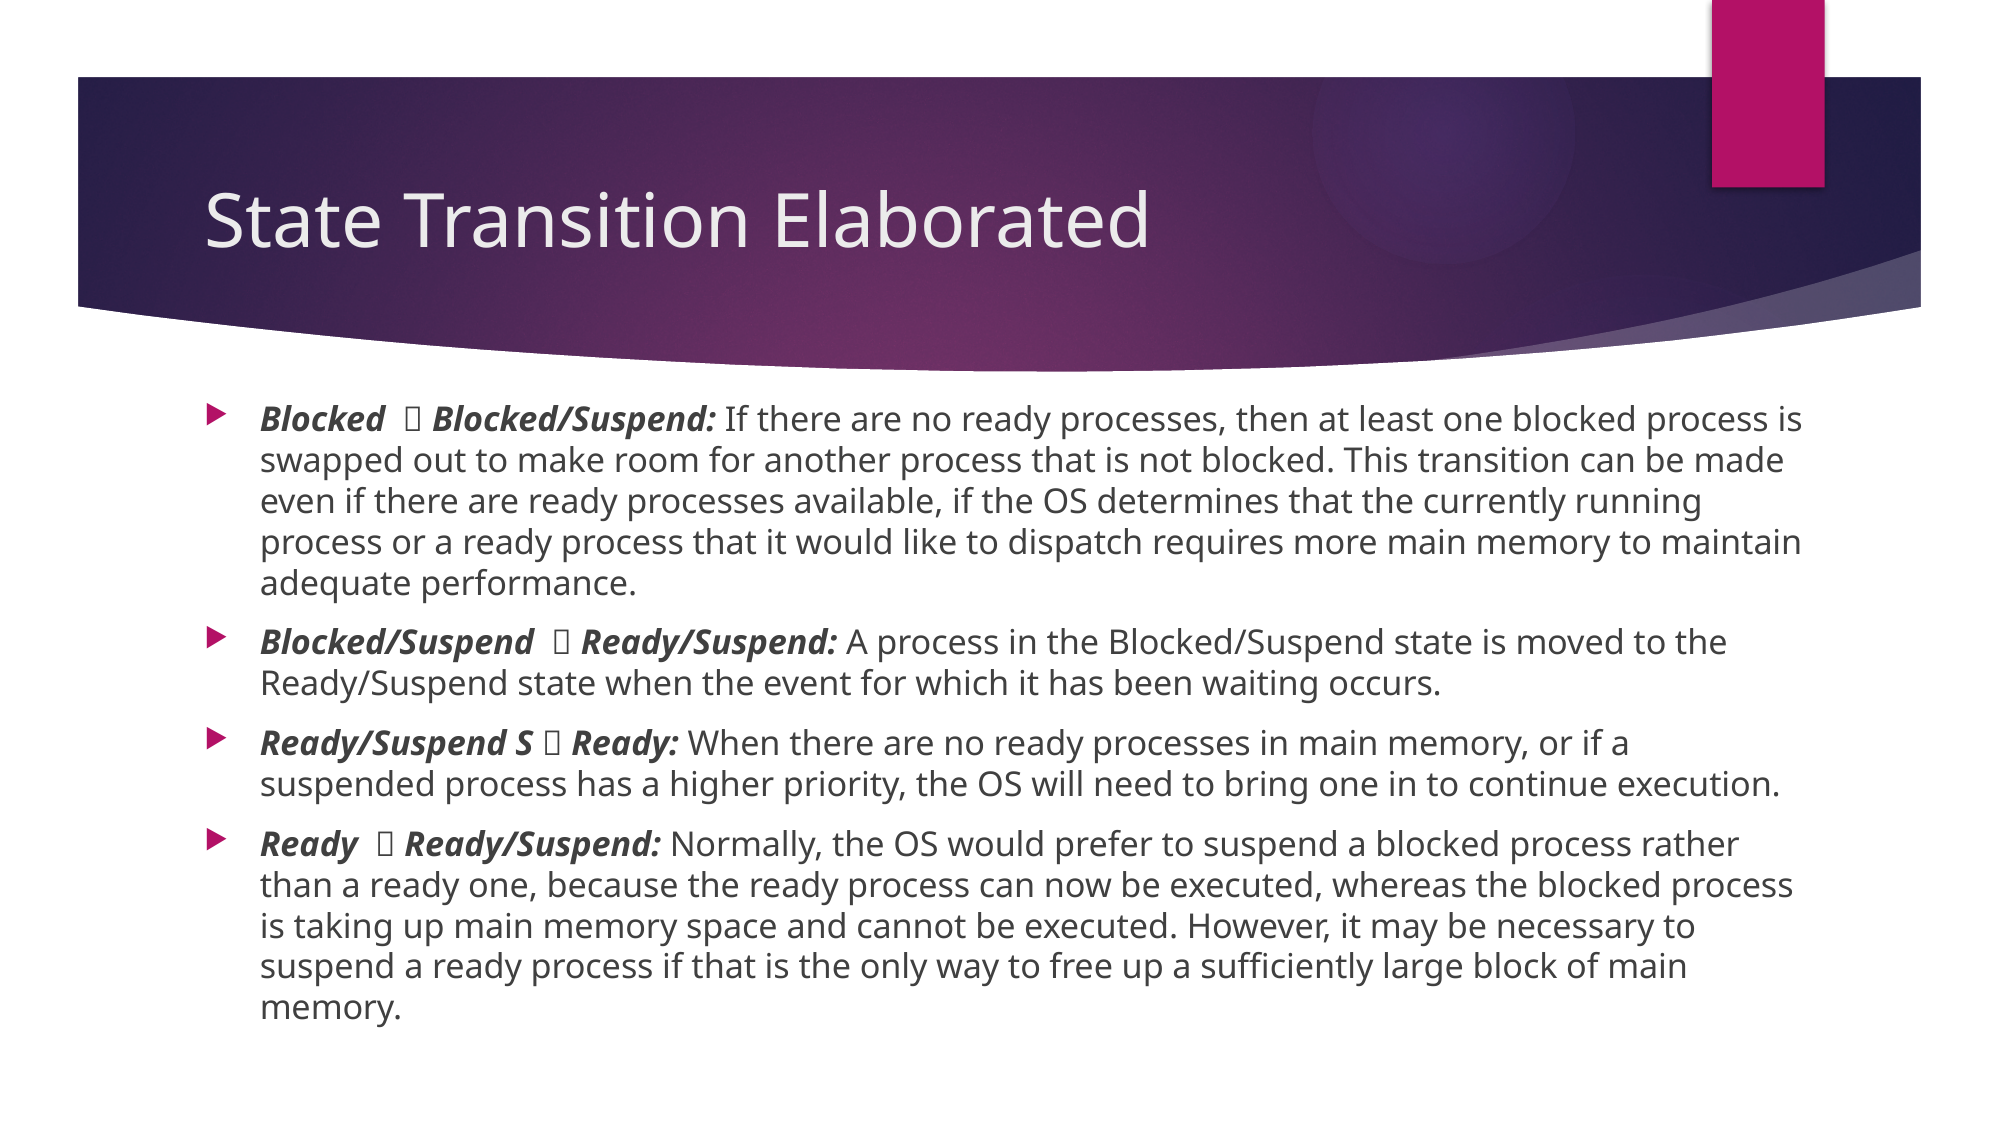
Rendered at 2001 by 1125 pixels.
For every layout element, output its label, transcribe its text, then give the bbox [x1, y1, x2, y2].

title State Transition Elaborated [189, 159, 1627, 276]
list Blocked  Blocked/Suspend: If there are no ready processes, then at least one blocked process is swapped out to make room for another process that is not blocked. This transition can be made even if there are ready processes available, if the OS determines that the currently running process or a ready process that it would like to dispatch requires more main memory to maintain adequate performance. Blocked/Suspend  Ready/Suspend: A process in the Blocked/Suspend state is moved to the Ready/Suspend state when the event for which it has been waiting occurs. Ready/Suspend S  Ready: When there are no ready processes in main memory, or if a suspended process has a higher priority, the OS will need to bring one in to continue execution. Ready  Ready/Suspend: Normally, the OS would prefer to suspend a blocked process rather than a ready one, because the ready process can now be executed, whereas the blocked process is taking up main memory space and cannot be executed. However, it may be necessary to suspend a ready process if that is the only way to free up a sufficiently large block of main memory. [189, 390, 1821, 1039]
